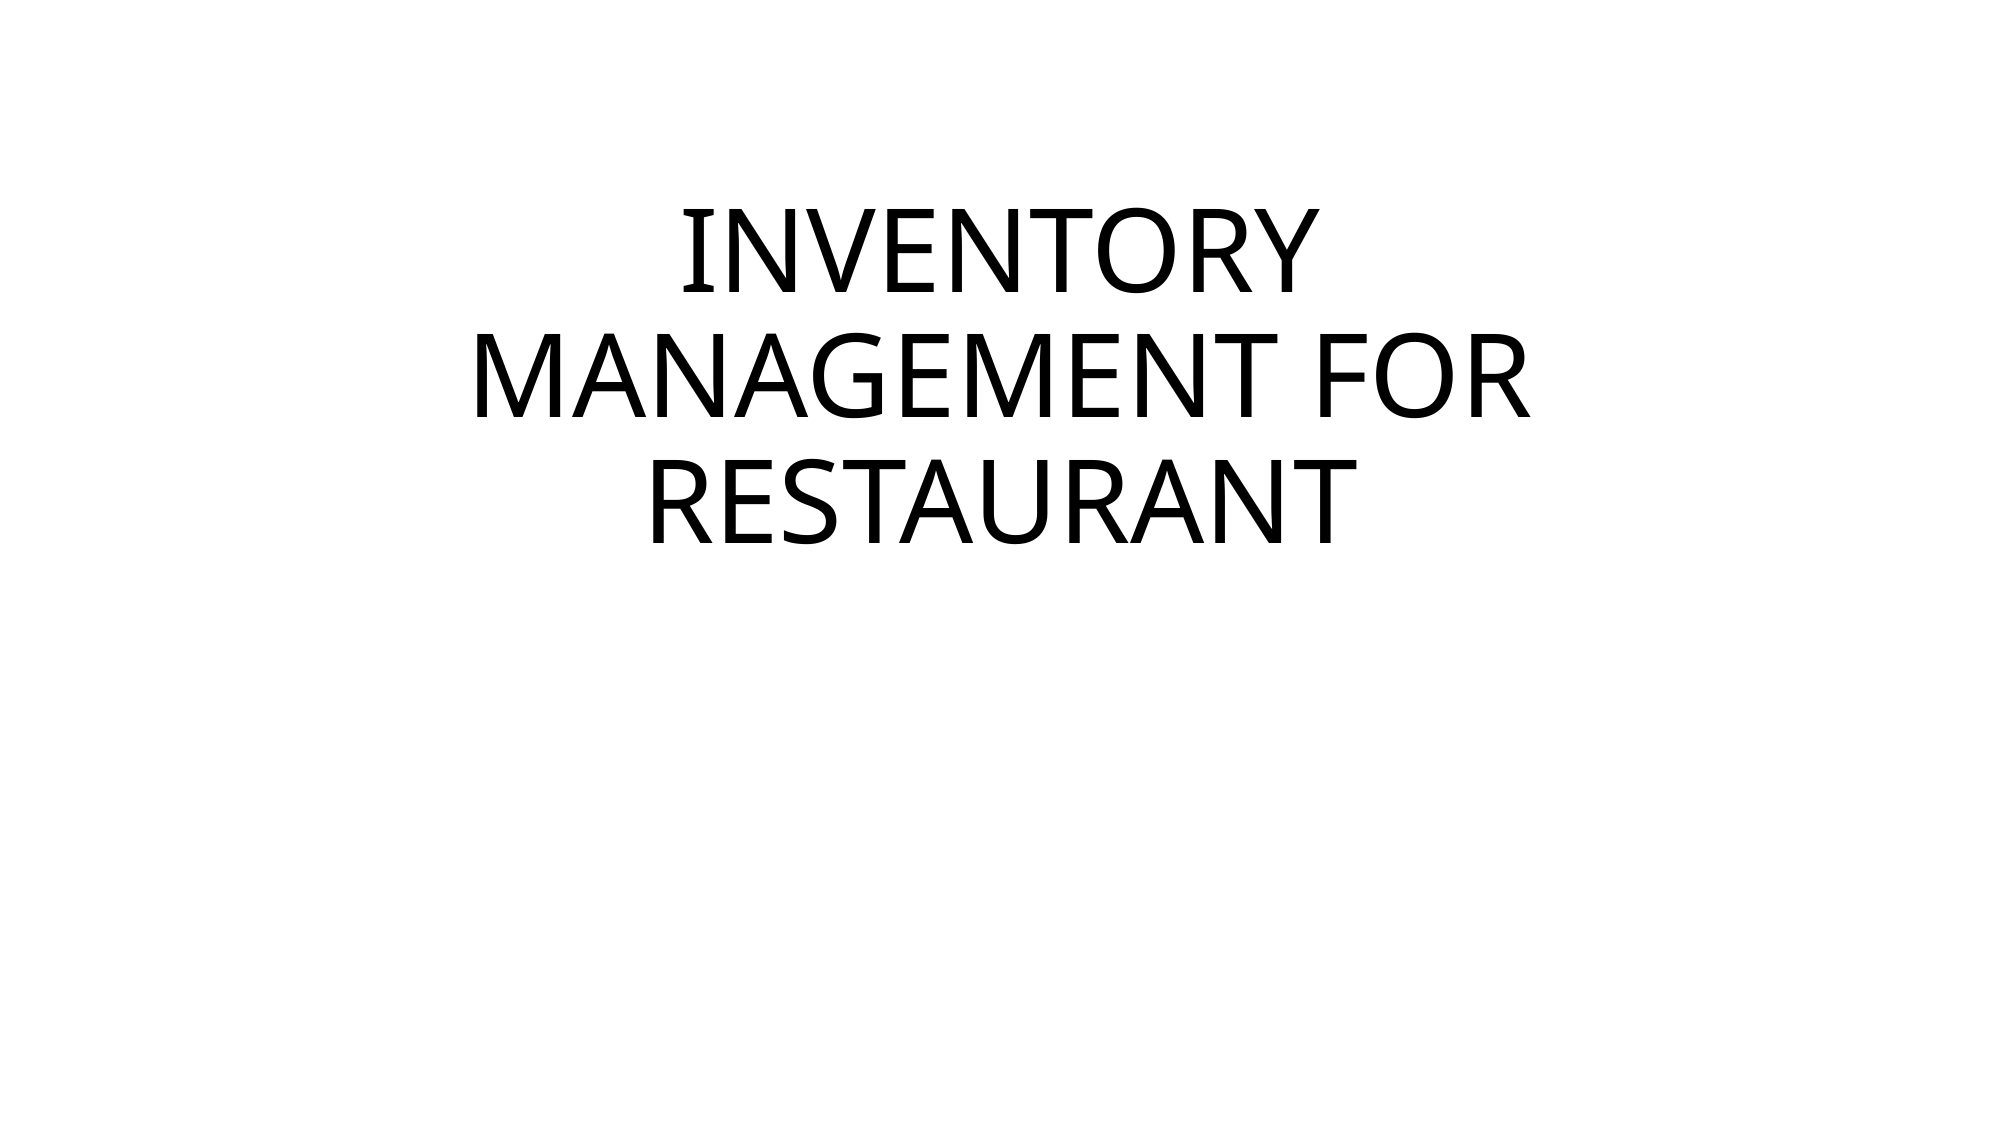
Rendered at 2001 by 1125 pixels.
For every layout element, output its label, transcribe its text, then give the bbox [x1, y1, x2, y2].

title INVENTORY MANAGEMENT FOR RESTAURANT [249, 184, 1750, 576]
